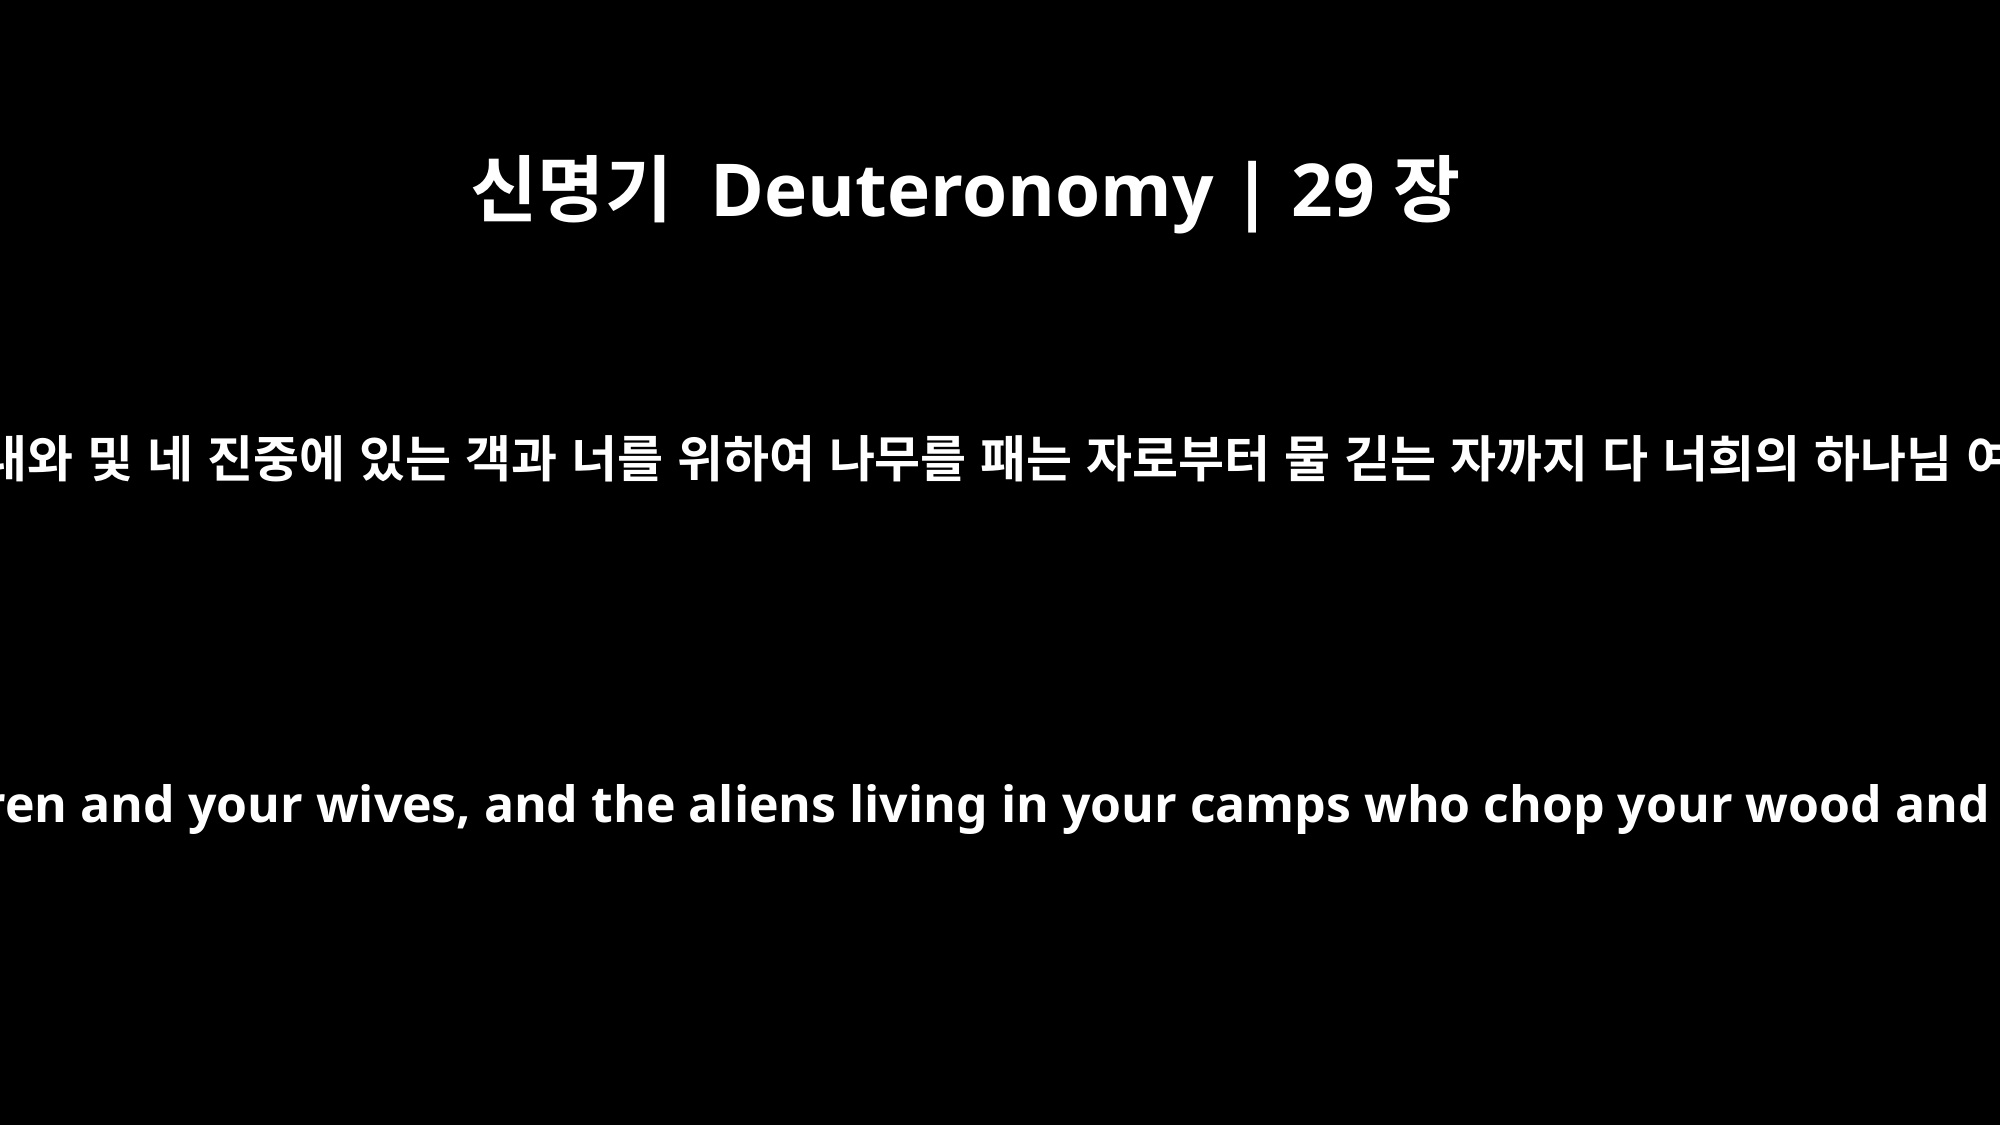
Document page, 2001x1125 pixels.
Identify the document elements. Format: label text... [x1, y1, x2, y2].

text_box 11 너희의 유아들과 너희의 아내와 및 네 진중에 있는 객과 너를 위하여 나무를 패는 자로부터 물 긷는 자까지 다 너희의 하나님 여호와 앞에 서 있는 것은 [0, 359, 2000, 495]
text_box 신명기 Deuteronomy | 29장 [456, 136, 1476, 239]
text_box together with your children and your wives, and the aliens living in your camps who chop your wood and carry your water. [0, 764, 2000, 840]
